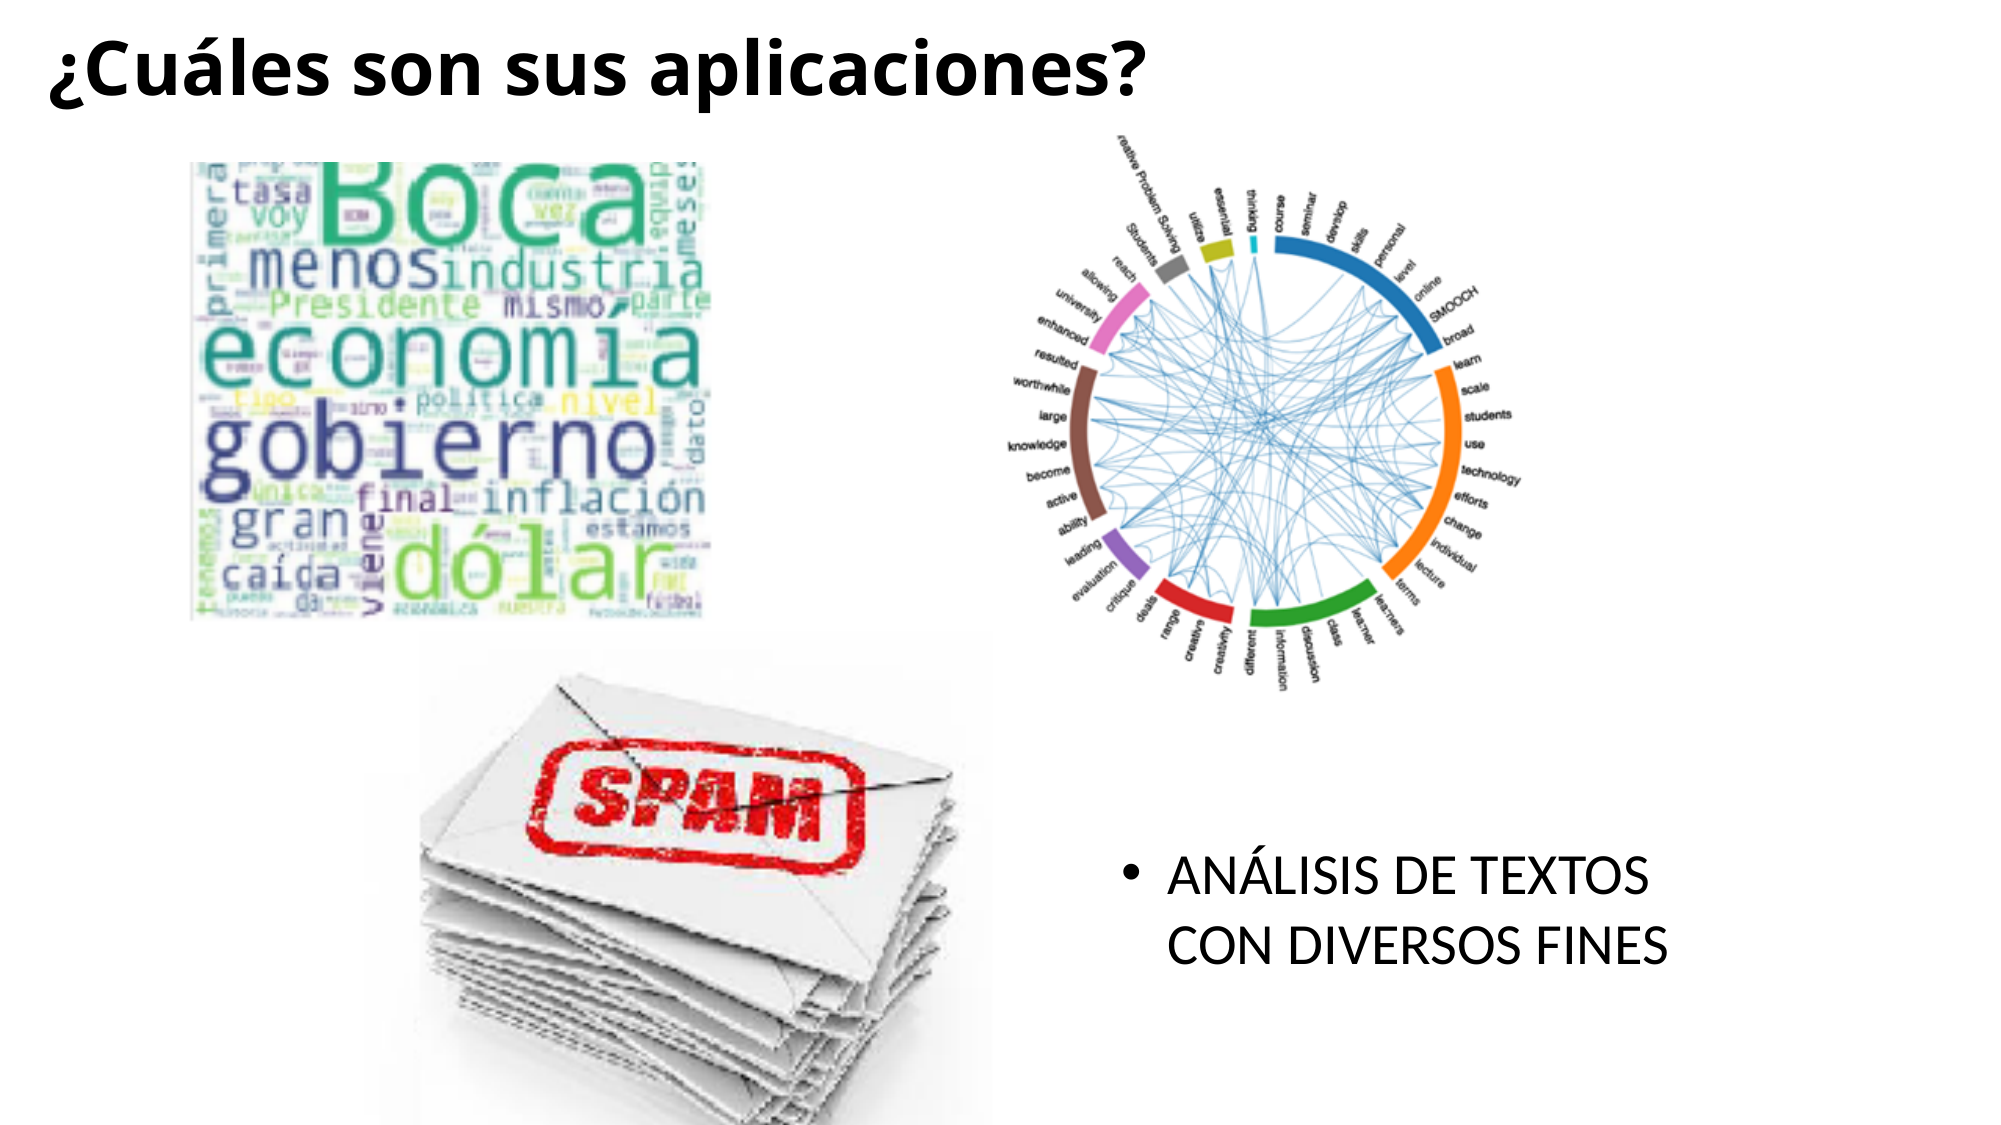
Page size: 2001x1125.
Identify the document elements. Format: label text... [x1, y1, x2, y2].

title ¿Cuáles son sus aplicaciones? [33, 22, 1177, 121]
text_box ANÁLISIS DE TEXTOS CON DIVERSOS FINES [1554, 828, 1777, 984]
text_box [164, 120, 1554, 1125]
